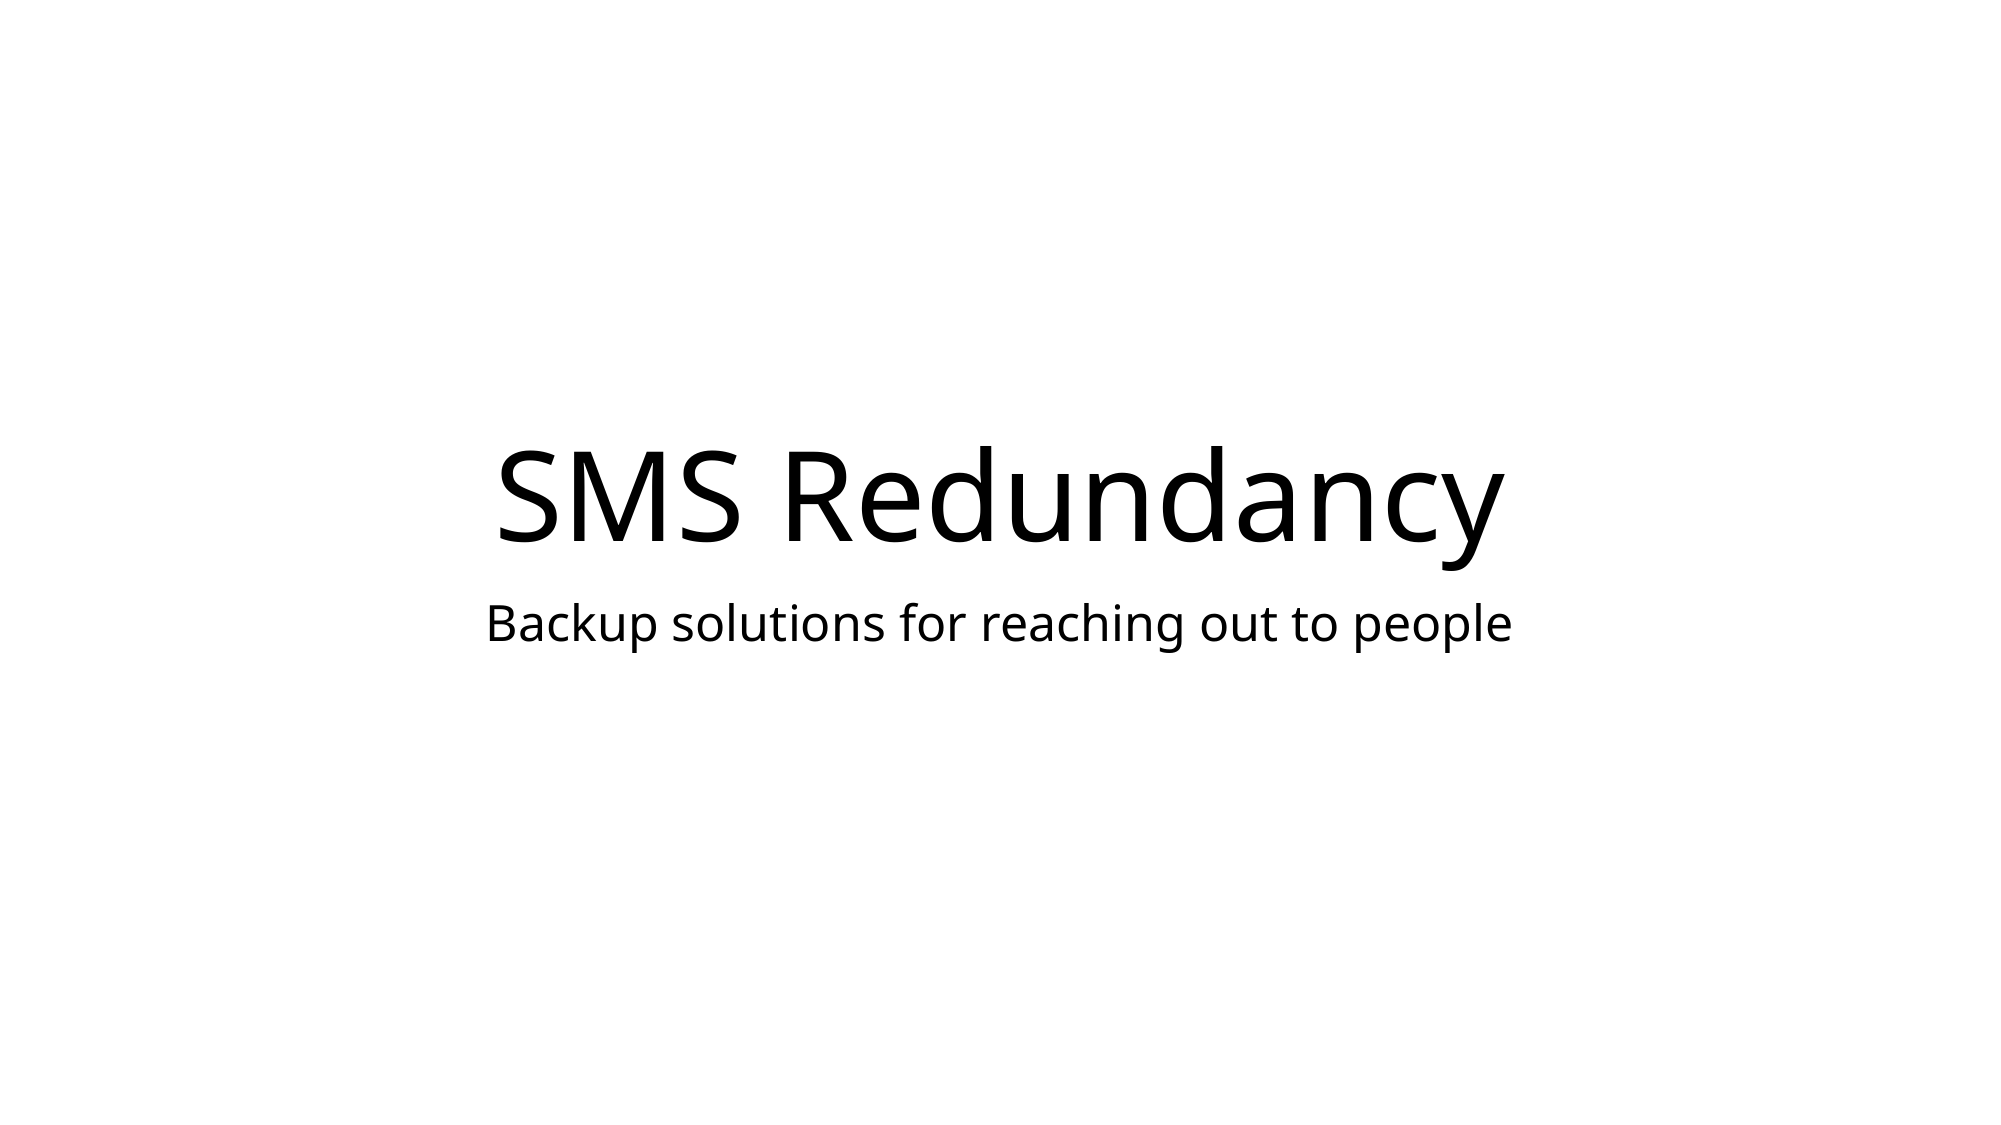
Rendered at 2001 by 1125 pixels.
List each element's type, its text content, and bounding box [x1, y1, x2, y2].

title SMS Redundancy [249, 184, 1750, 576]
subtitle Backup solutions for reaching out to people [249, 590, 1750, 863]
